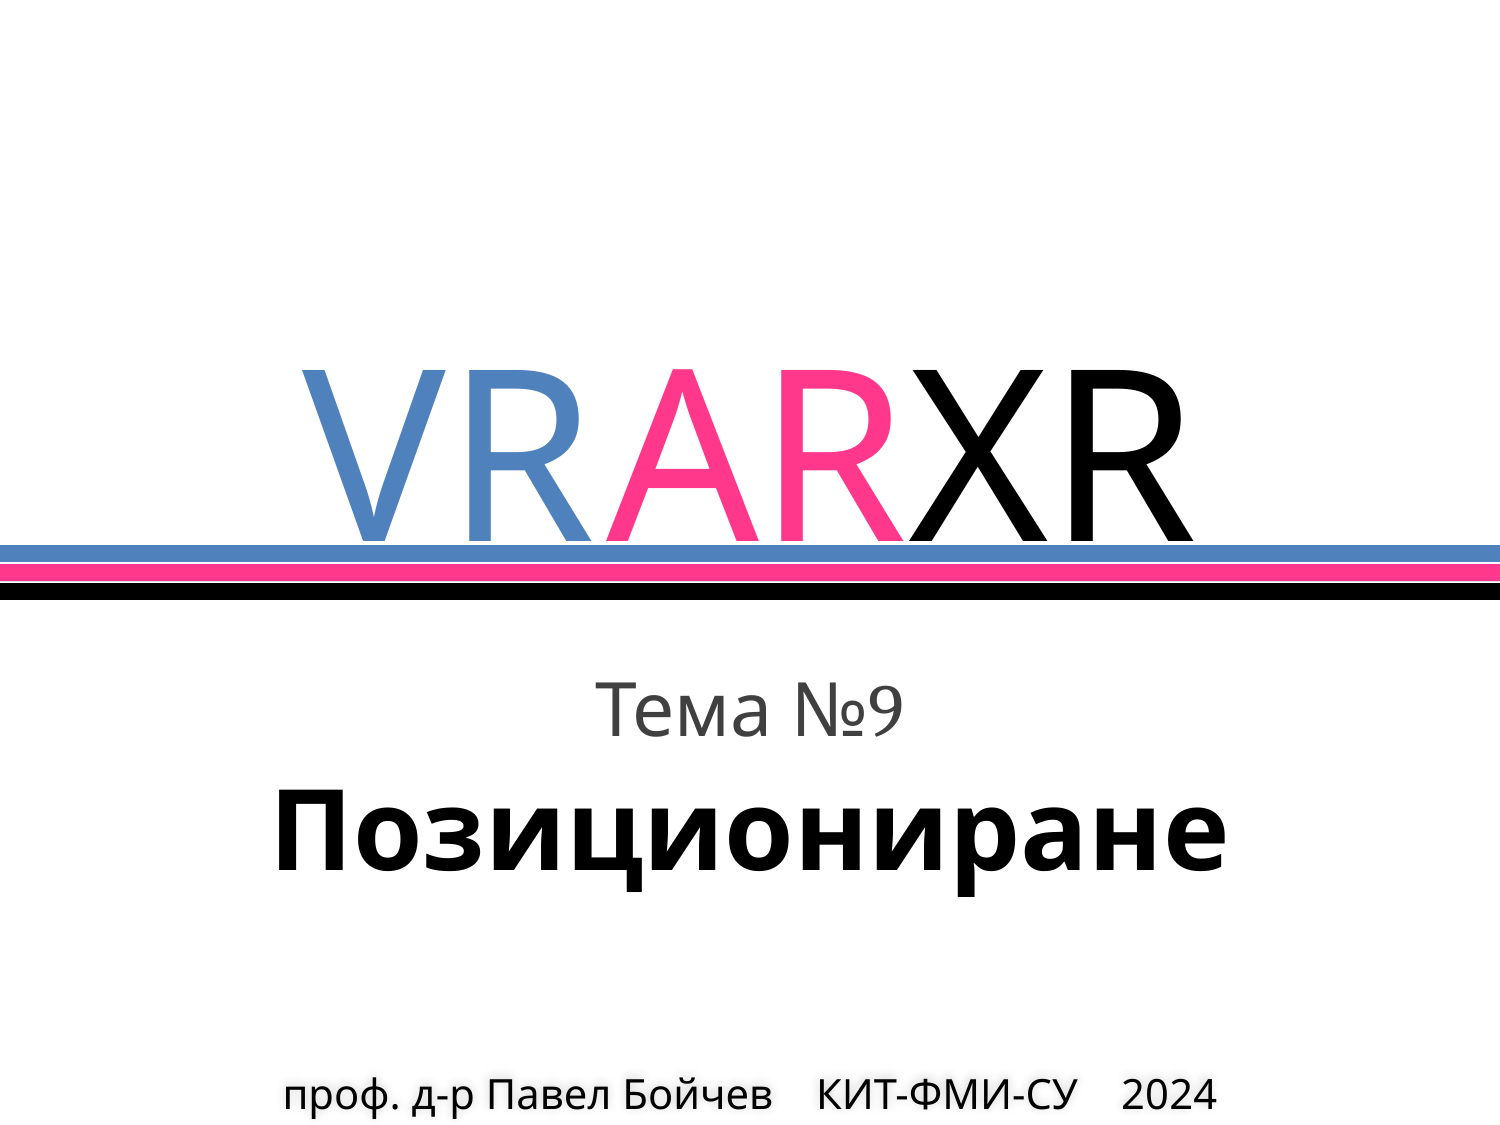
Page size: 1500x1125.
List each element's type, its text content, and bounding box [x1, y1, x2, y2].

list Позициониране [0, 763, 1500, 888]
list Тема №9 [0, 650, 1500, 763]
title проф. д-р Павел Бойчев КИТ-ФМИ-СУ 2024 [0, 1027, 1500, 1125]
